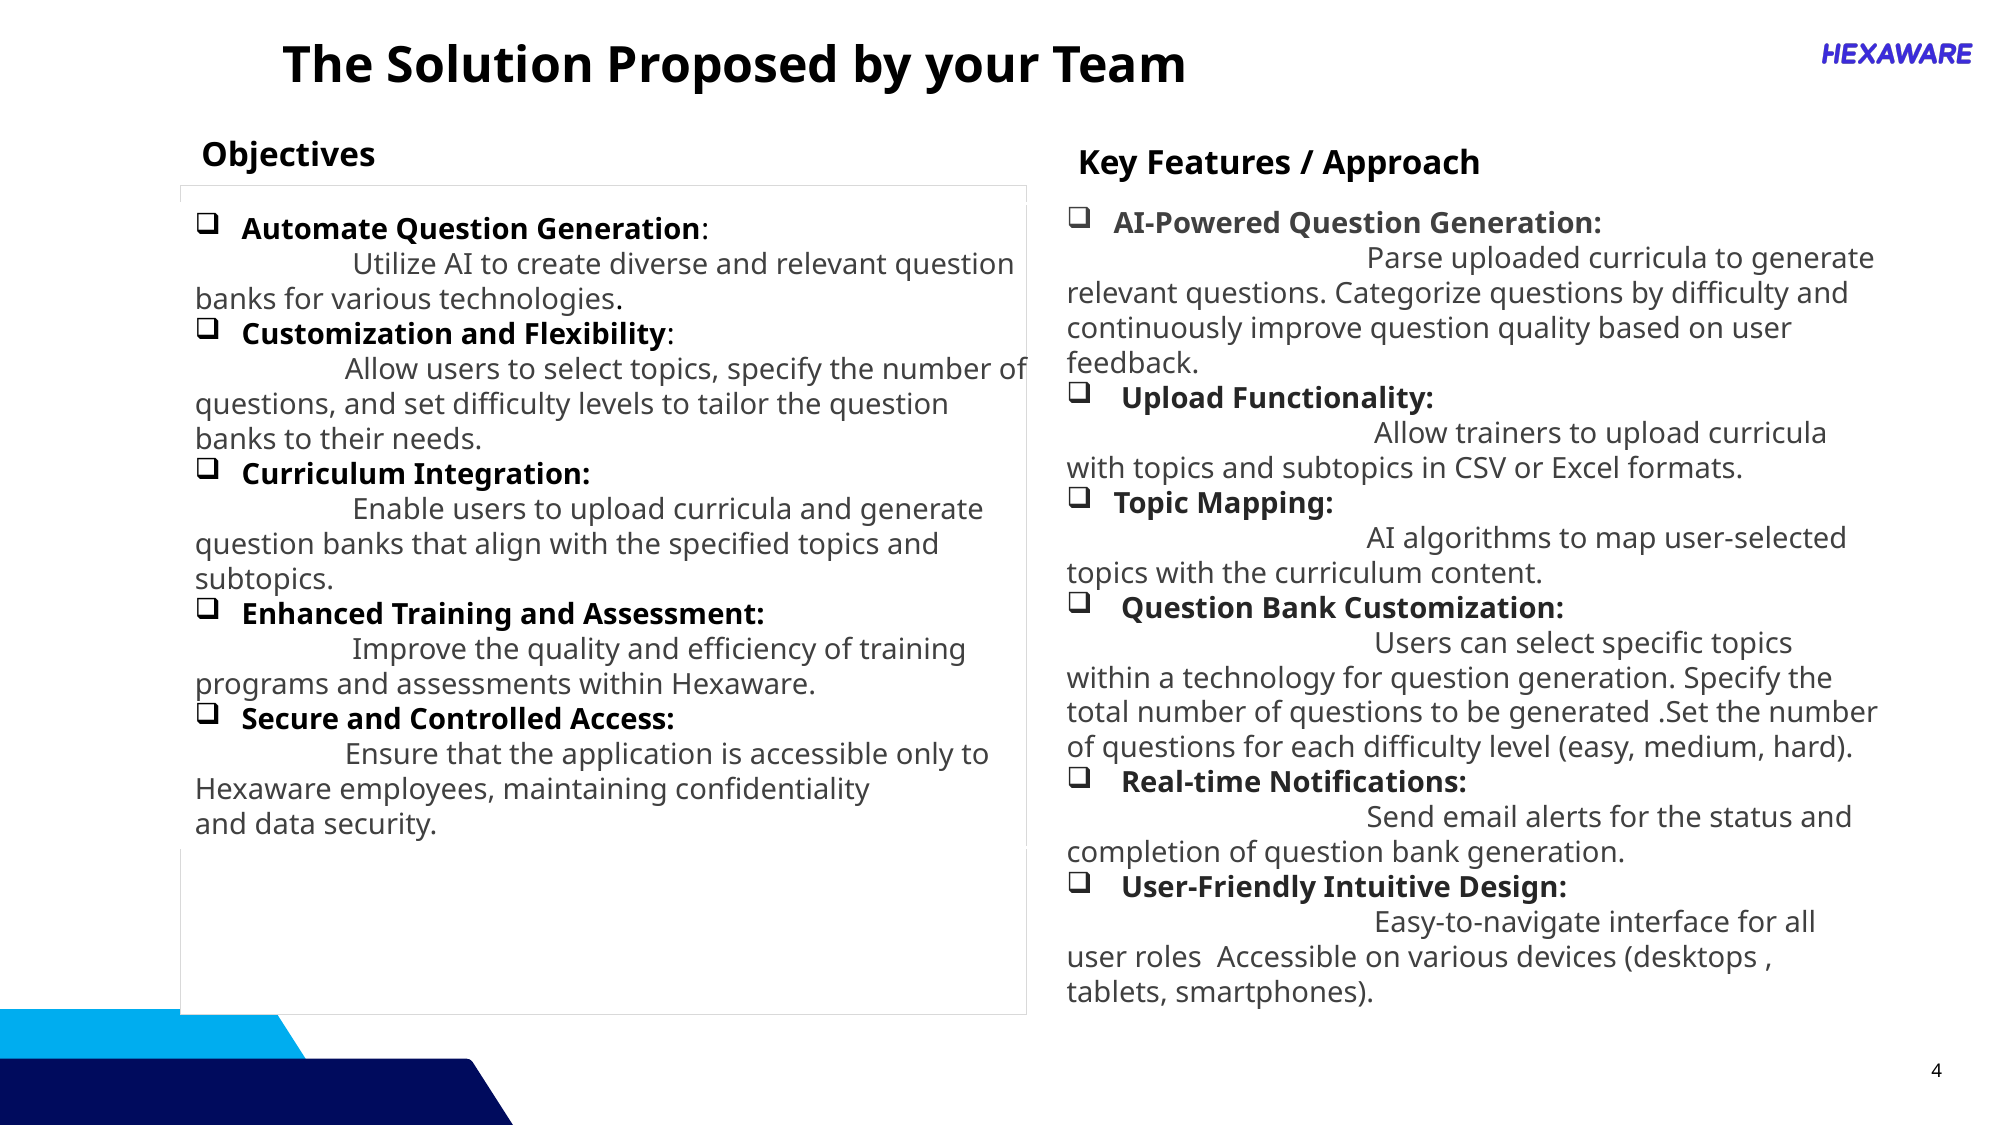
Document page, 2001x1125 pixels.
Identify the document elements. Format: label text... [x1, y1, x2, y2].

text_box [176, 135, 1899, 1015]
list The Solution Proposed by your Team [282, 33, 1624, 95]
picture [1822, 43, 1973, 64]
